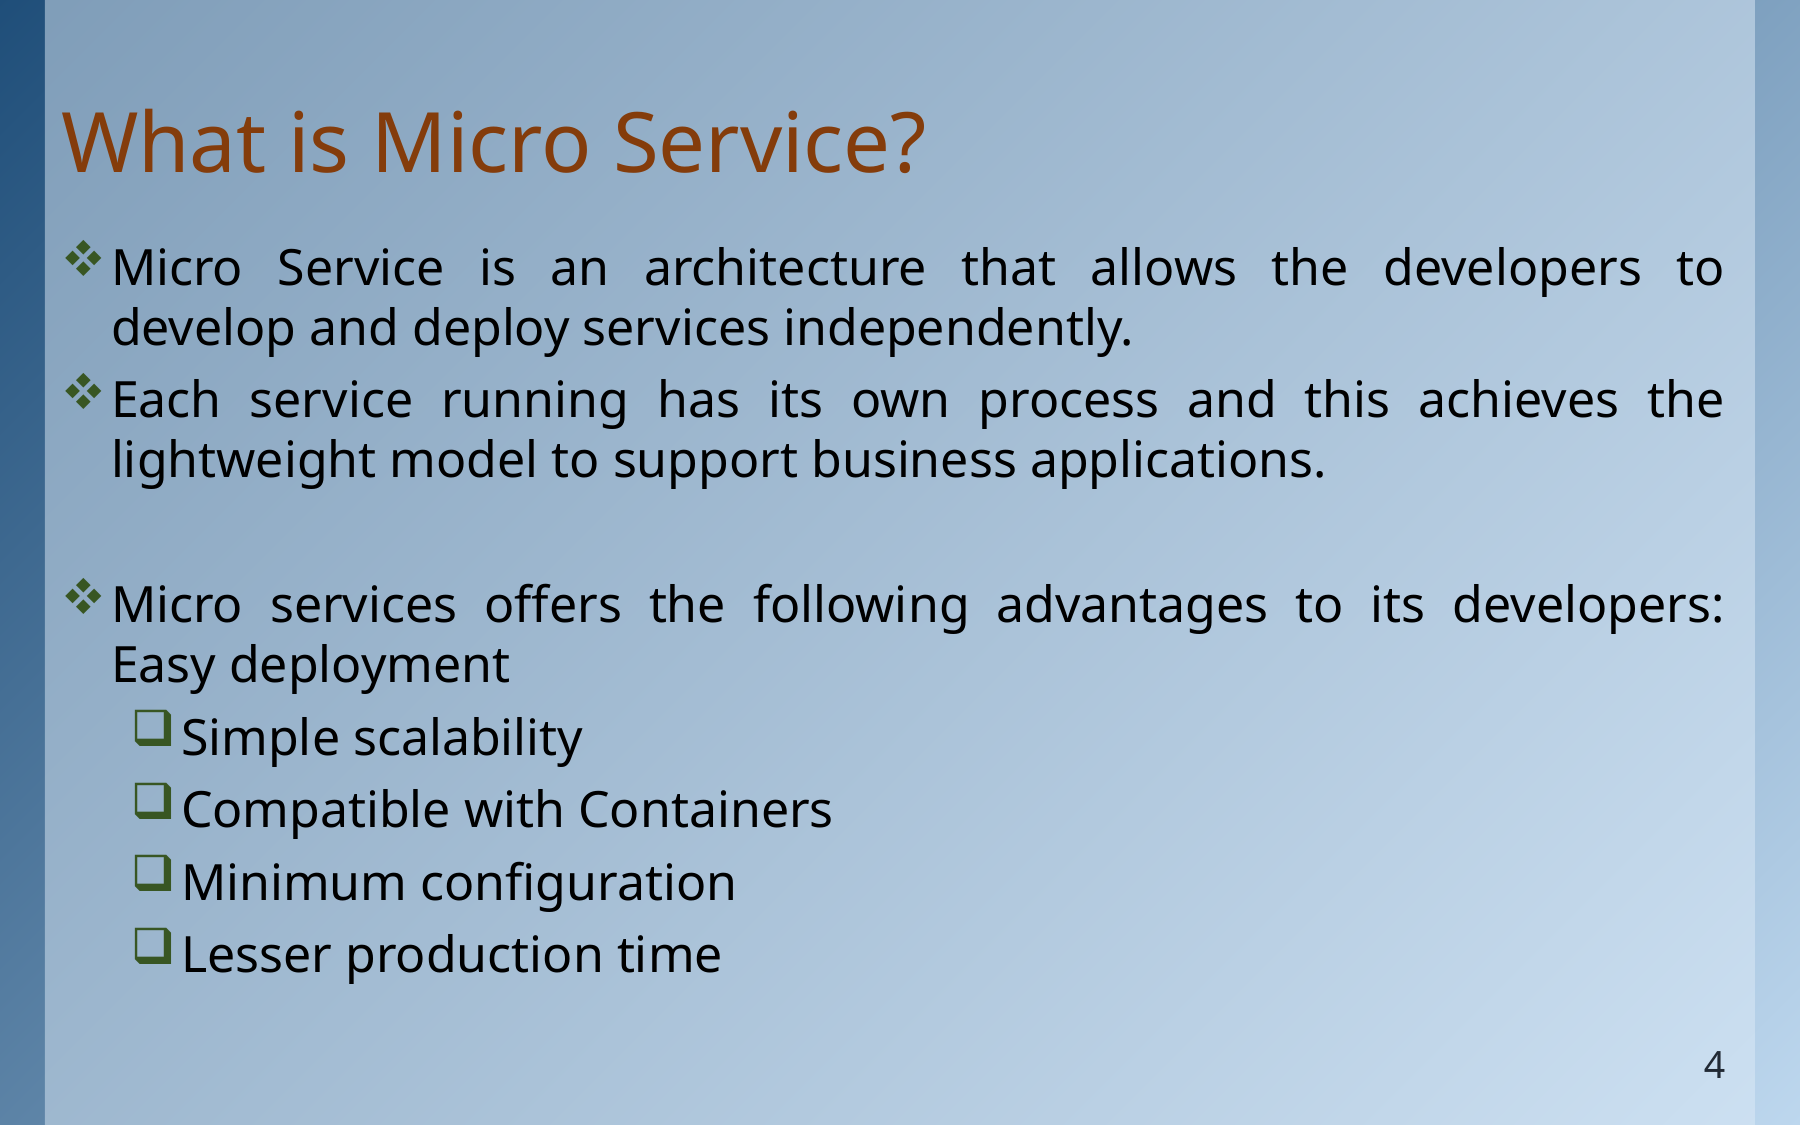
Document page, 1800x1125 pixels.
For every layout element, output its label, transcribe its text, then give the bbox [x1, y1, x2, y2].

slide_number 4 [1581, 1050, 1746, 1103]
title What is Micro Service? [40, 12, 1746, 200]
list Micro Service is an architecture that allows the developers to develop and deploy services independently. Each service running has its own process and this achieves the lightweight model to support business applications. Micro services offers the following advantages to its developers: Easy deployment Simple scalability Compatible with Containers Minimum configuration Lesser production time [40, 224, 1746, 1025]
